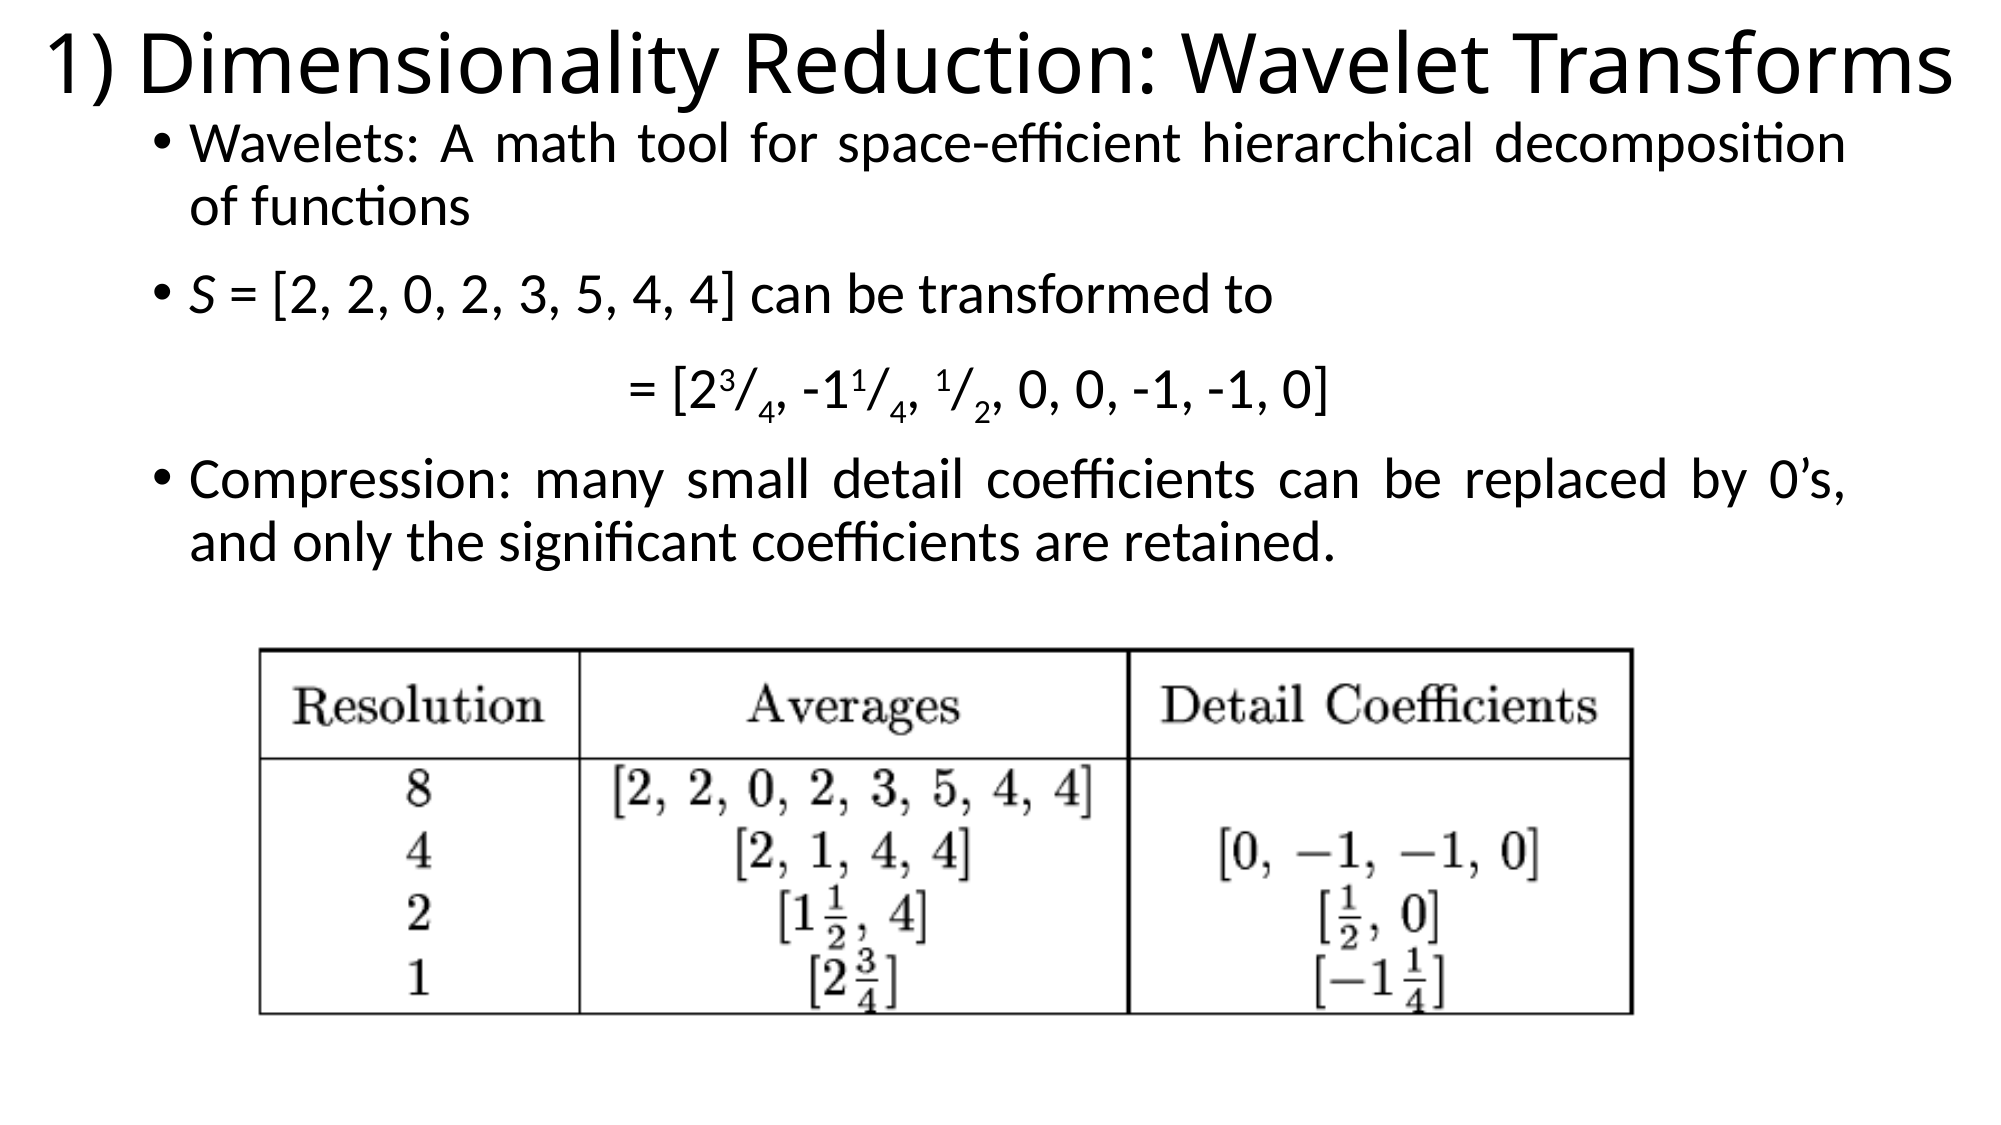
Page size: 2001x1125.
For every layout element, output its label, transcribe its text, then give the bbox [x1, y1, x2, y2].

picture [255, 644, 1639, 1020]
title 1) Dimensionality Reduction: Wavelet Transforms [0, 5, 2000, 128]
